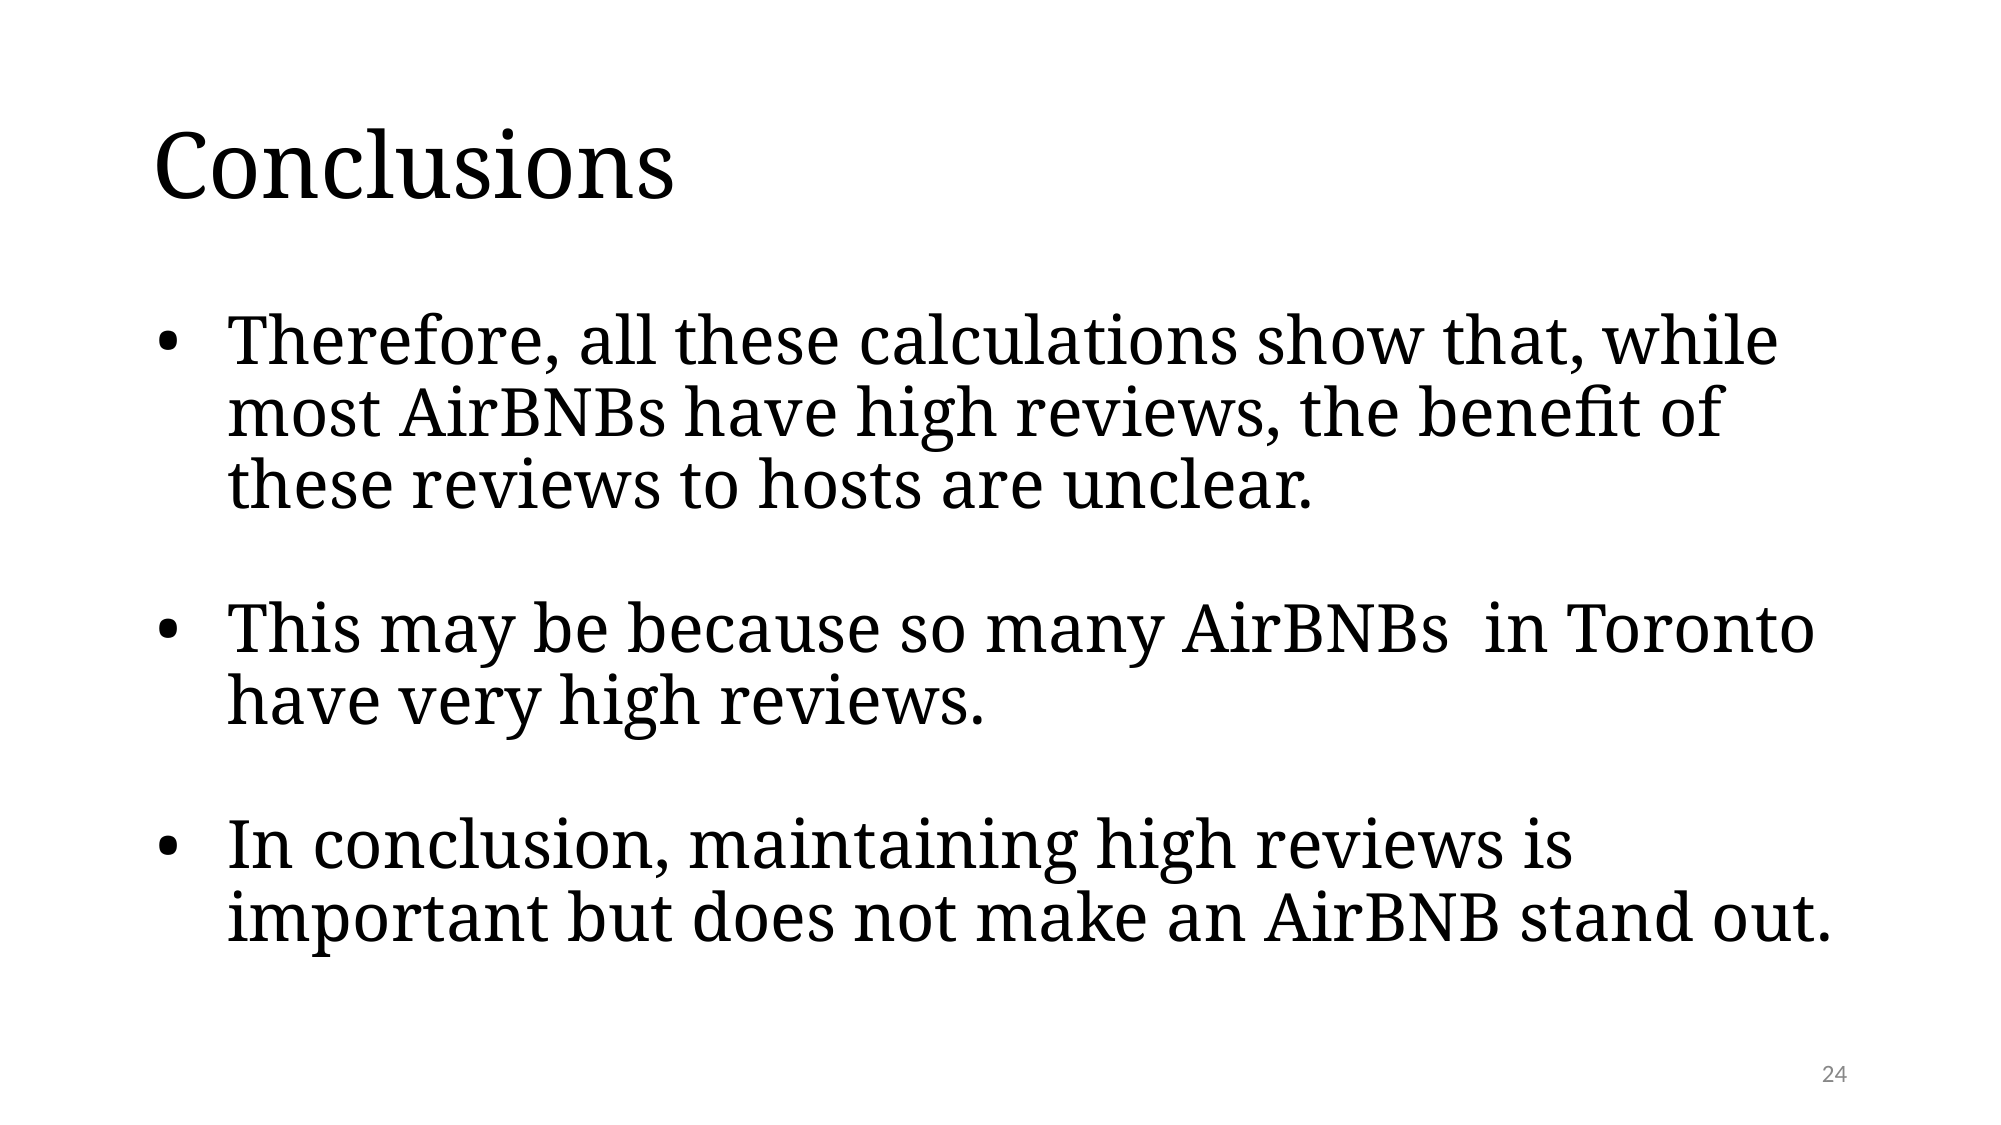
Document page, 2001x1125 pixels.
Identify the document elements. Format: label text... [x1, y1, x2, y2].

list Therefore, all these calculations show that, while most AirBNBs have high reviews, the benefit of these reviews to hosts are unclear. This may be because so many AirBNBs in Toronto have very high reviews. In conclusion, maintaining high reviews is important but does not make an AirBNB stand out. [137, 299, 1863, 1014]
slide_number ‹#› [1412, 1042, 1863, 1103]
title Conclusions [137, 59, 1863, 278]
